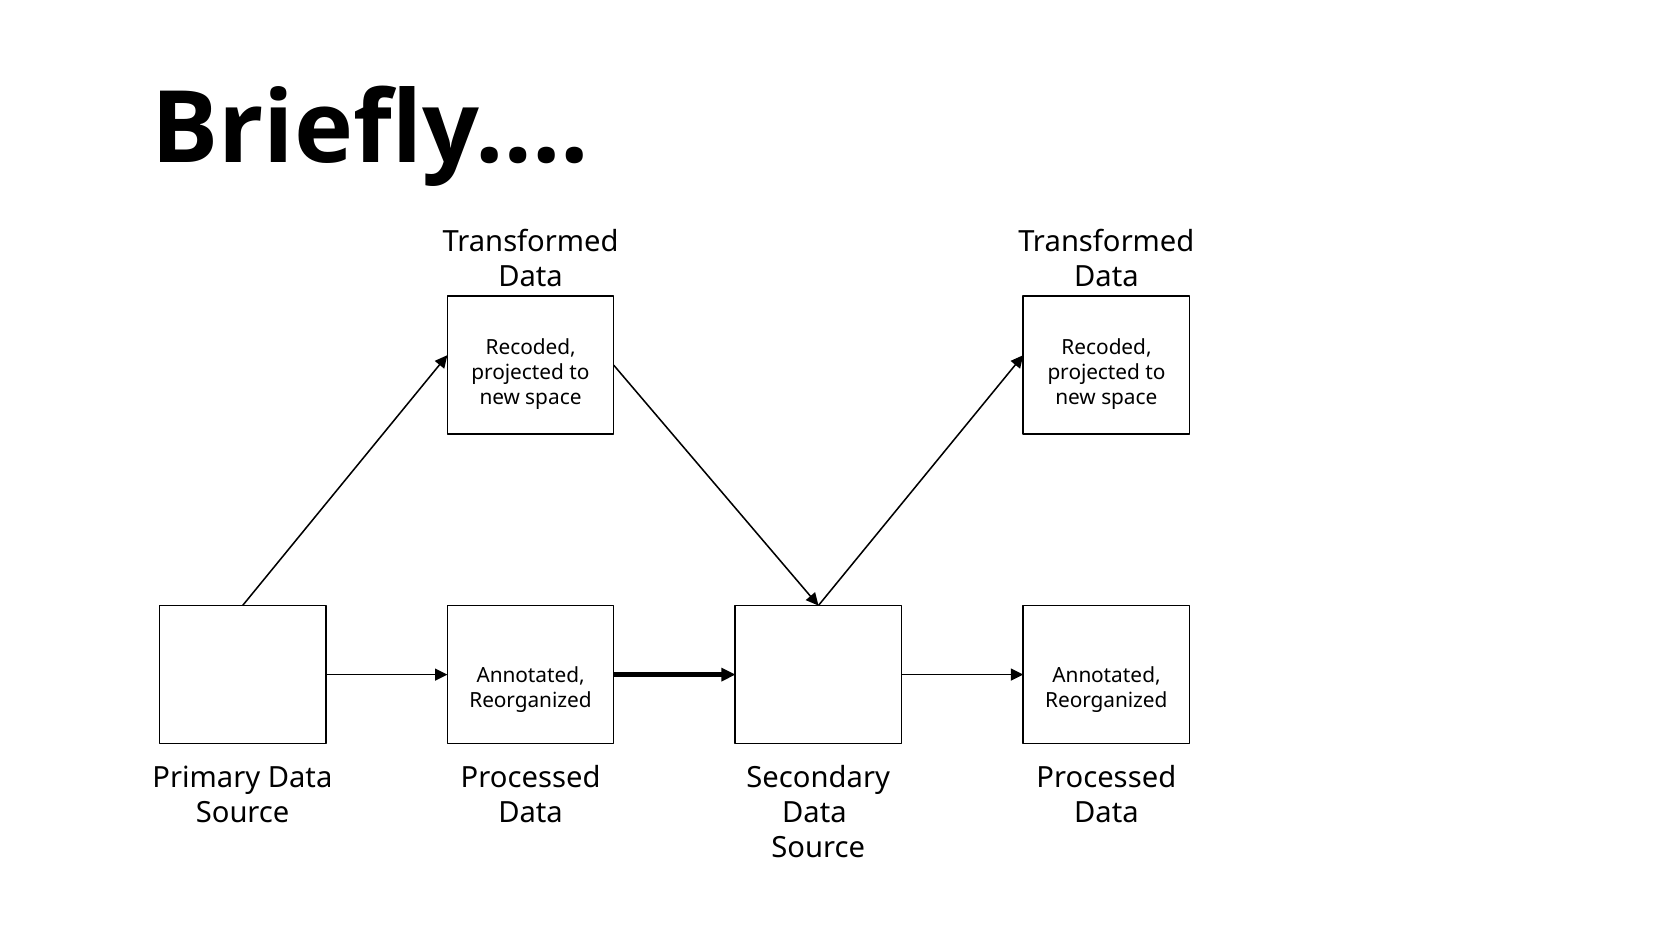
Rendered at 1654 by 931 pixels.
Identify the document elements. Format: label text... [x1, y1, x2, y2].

text_box Processed Data [424, 743, 638, 856]
text_box Annotated, Reorganized [447, 646, 614, 703]
text_box Recoded, projected to new space [447, 318, 614, 376]
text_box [242, 354, 448, 606]
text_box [613, 364, 813, 606]
text_box [159, 605, 326, 743]
text_box [1023, 297, 1190, 318]
text_box Primary Data Source [136, 743, 350, 856]
text_box [735, 613, 902, 743]
text_box Processed Data [999, 743, 1213, 856]
text_box Annotated, Reorganized [1023, 646, 1190, 703]
text_box Recoded, projected to new space [1023, 318, 1190, 376]
text_box [453, 376, 608, 435]
text_box [1023, 605, 1190, 646]
text_box [447, 703, 614, 743]
text_box Briefly…. [136, 47, 1095, 125]
text_box Transformed Data [999, 207, 1213, 297]
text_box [818, 354, 1024, 606]
text_box [1027, 376, 1190, 435]
text_box Secondary Data Source [697, 743, 940, 856]
text_box [1023, 703, 1190, 743]
text_box [447, 297, 614, 318]
text_box Transformed Data [424, 207, 638, 297]
text_box [447, 605, 614, 646]
